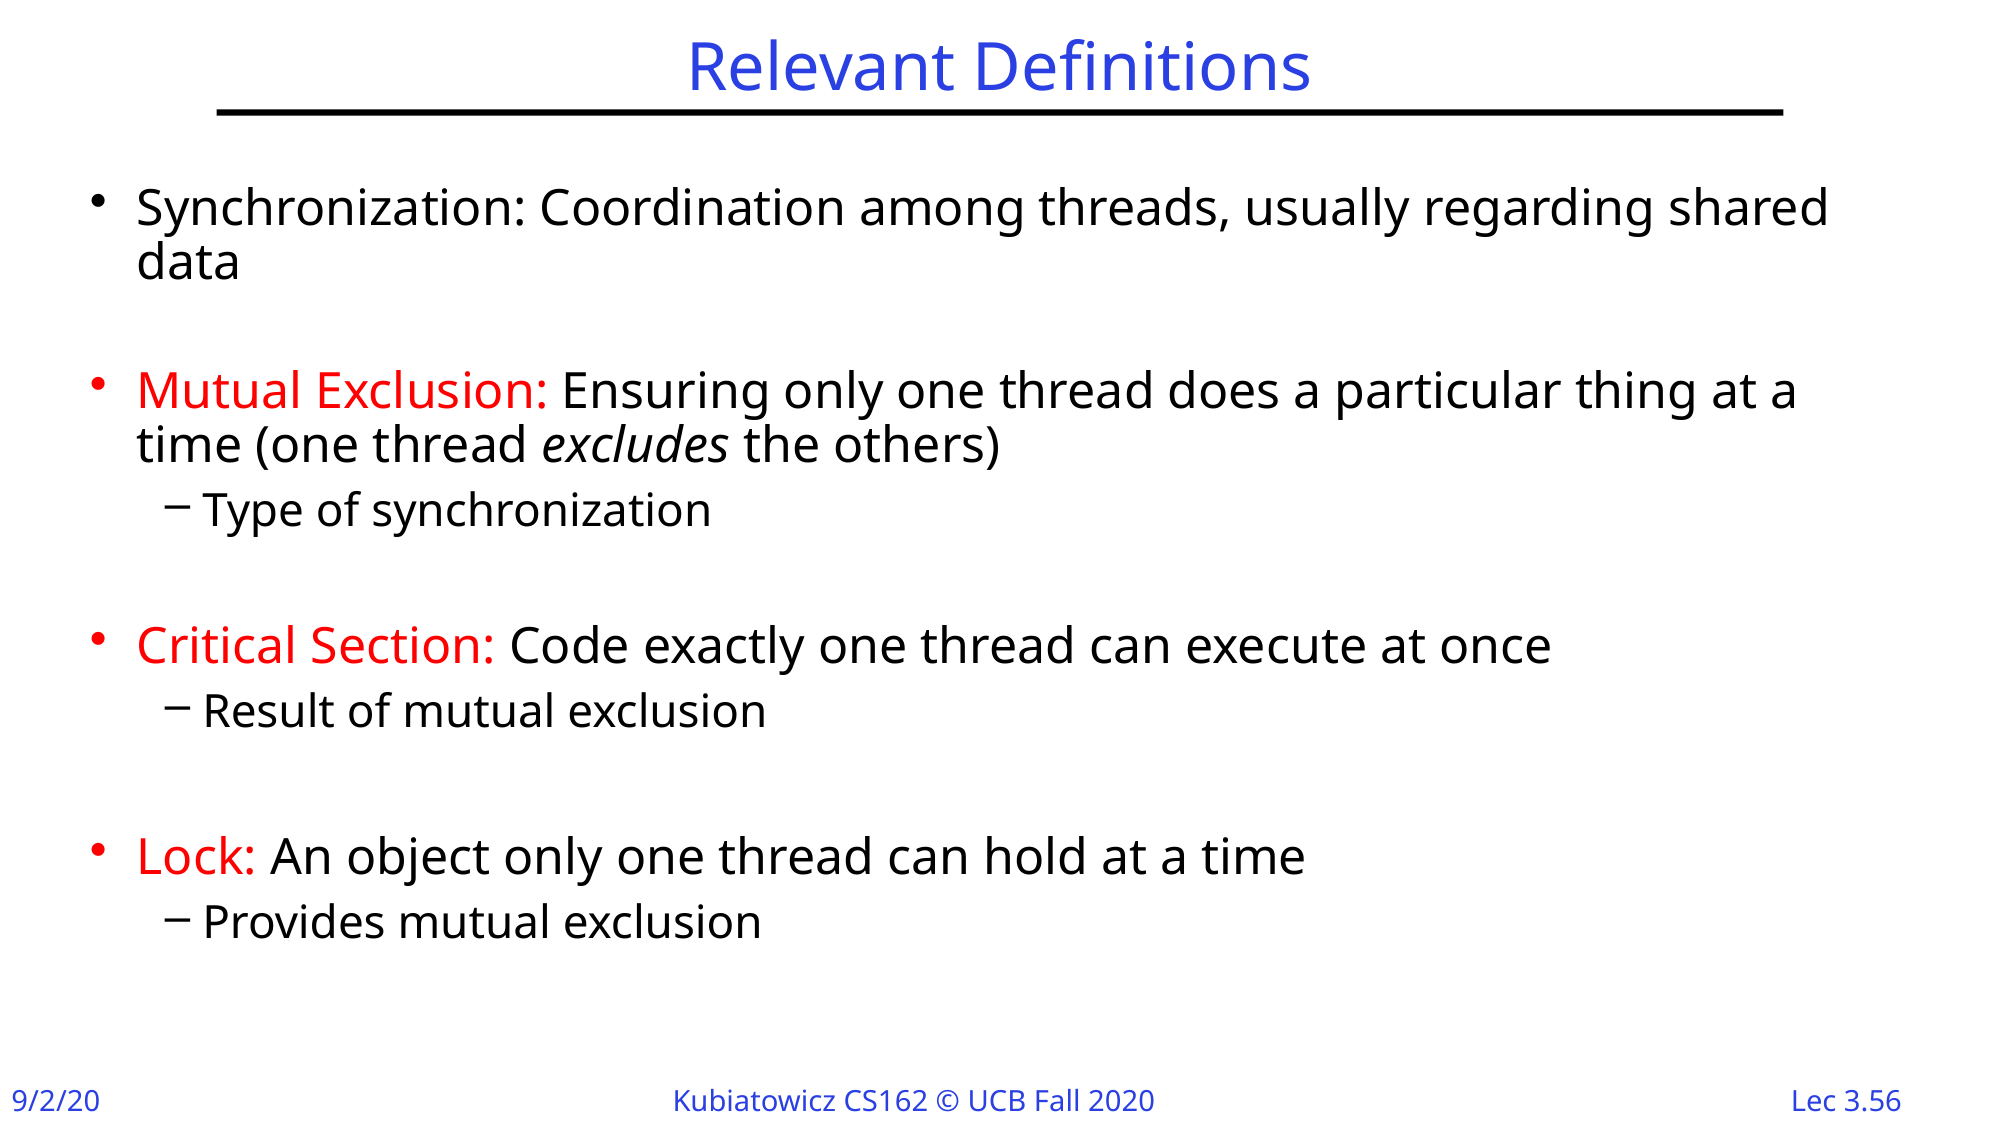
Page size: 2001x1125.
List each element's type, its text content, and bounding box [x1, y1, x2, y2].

title Relevant Definitions [216, 24, 1784, 113]
list Synchronization: Coordination among threads, usually regarding shared data Mutual Exclusion: Ensuring only one thread does a particular thing at a time (one thread excludes the others) Type of synchronization Critical Section: Code exactly one thread can execute at once Result of mutual exclusion Lock: An object only one thread can hold at a time Provides mutual exclusion [75, 174, 1863, 1014]
